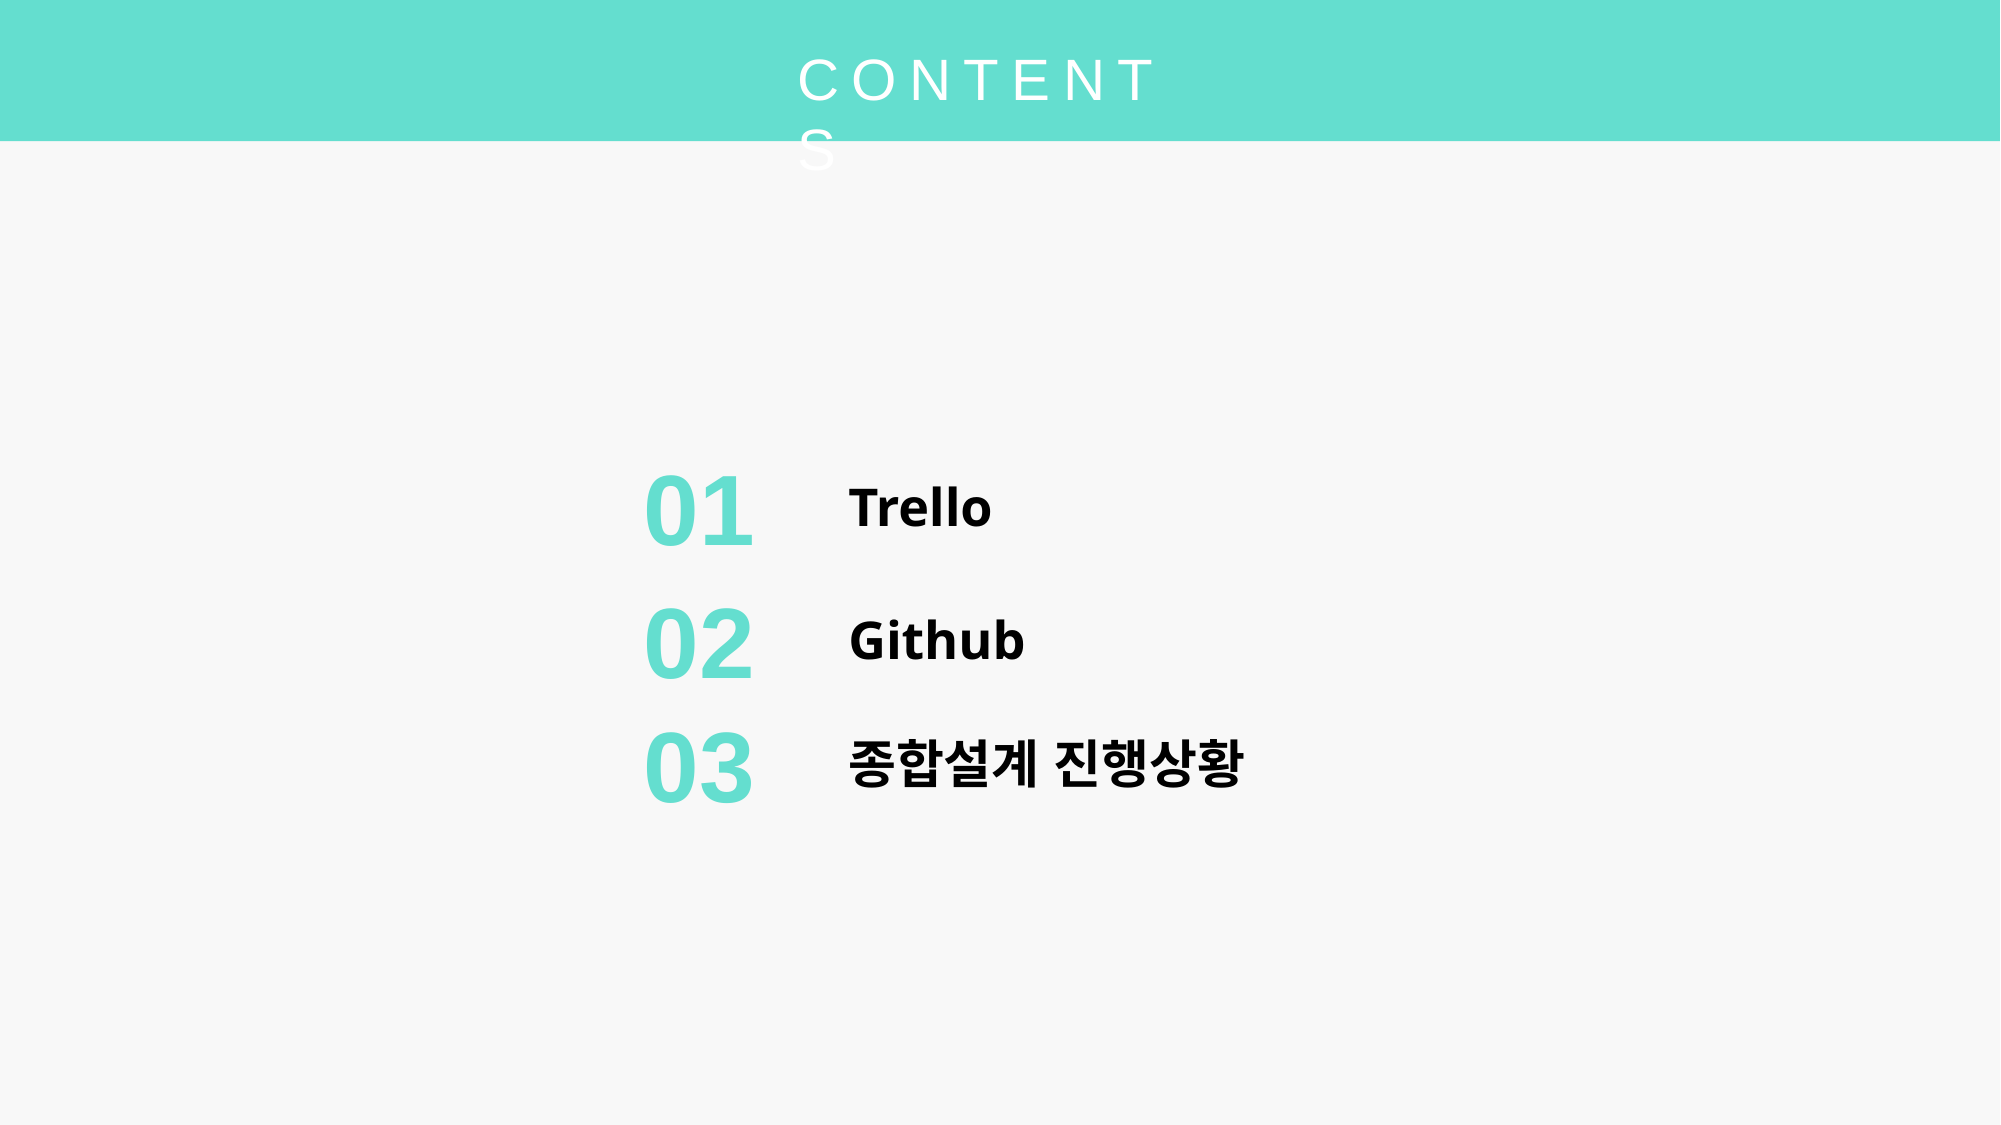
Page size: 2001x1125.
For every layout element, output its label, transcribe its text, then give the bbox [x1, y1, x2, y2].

text_box CONTENTS [782, 34, 1218, 190]
text_box 03 [629, 694, 770, 830]
text_box 02 [629, 573, 770, 694]
text_box [0, 0, 2000, 142]
text_box Trello [833, 466, 1431, 544]
text_box 종합설계 진행상황 [833, 723, 1431, 802]
text_box 01 [629, 437, 770, 573]
text_box Github [833, 600, 1431, 678]
